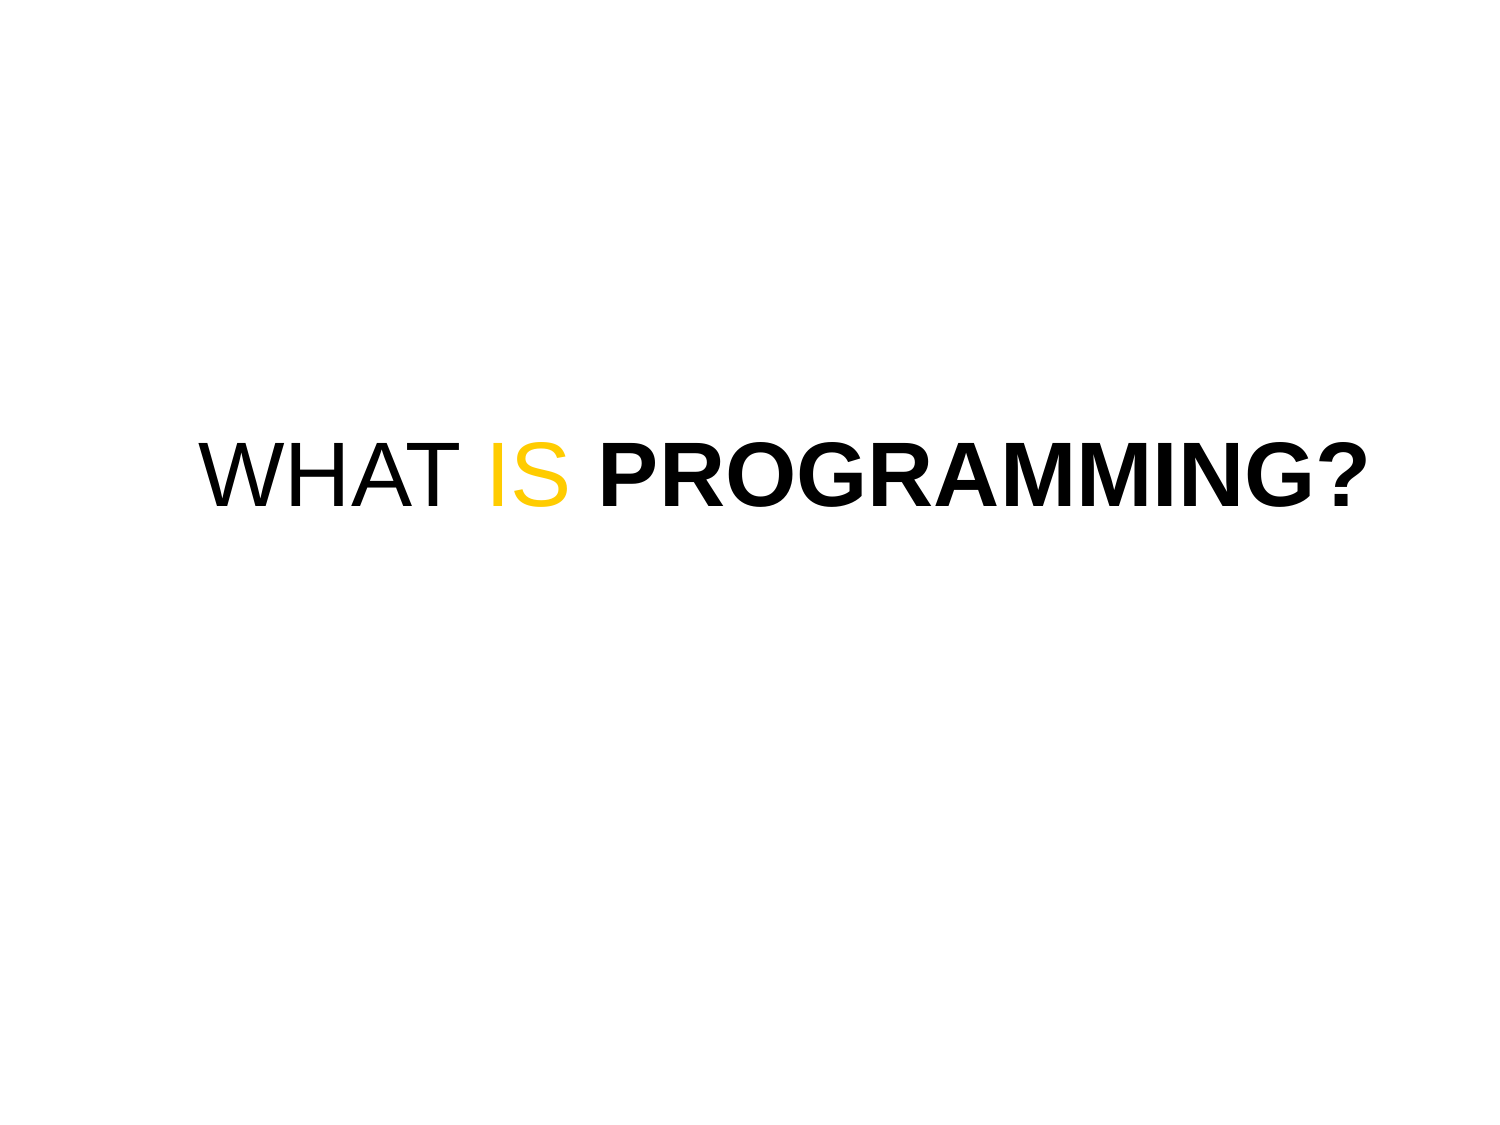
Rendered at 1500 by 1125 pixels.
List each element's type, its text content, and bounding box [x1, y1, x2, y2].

title WHAT IS PROGRAMMING? [87, 349, 1388, 591]
